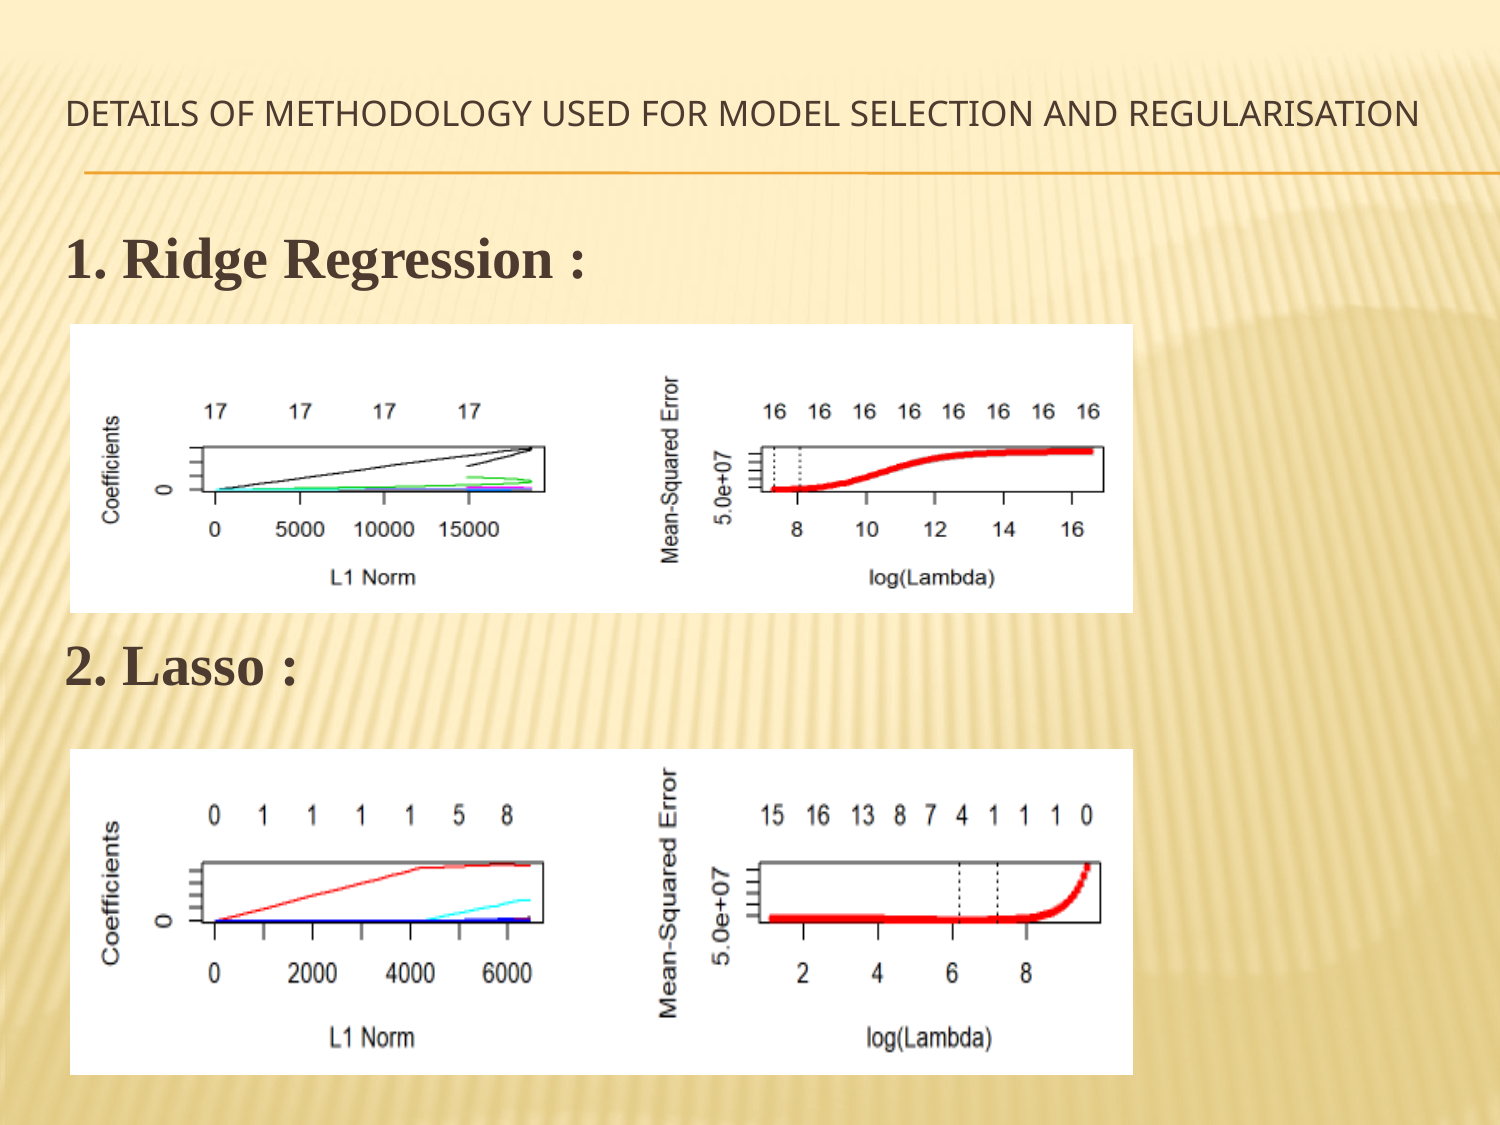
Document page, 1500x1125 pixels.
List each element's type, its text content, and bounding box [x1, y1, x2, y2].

title Details of methodology used for model selection and regularisation [50, 75, 1475, 150]
list 1. Ridge Regression : 2. Lasso : [50, 212, 1475, 1075]
picture [70, 749, 1134, 1076]
picture [70, 324, 1134, 613]
